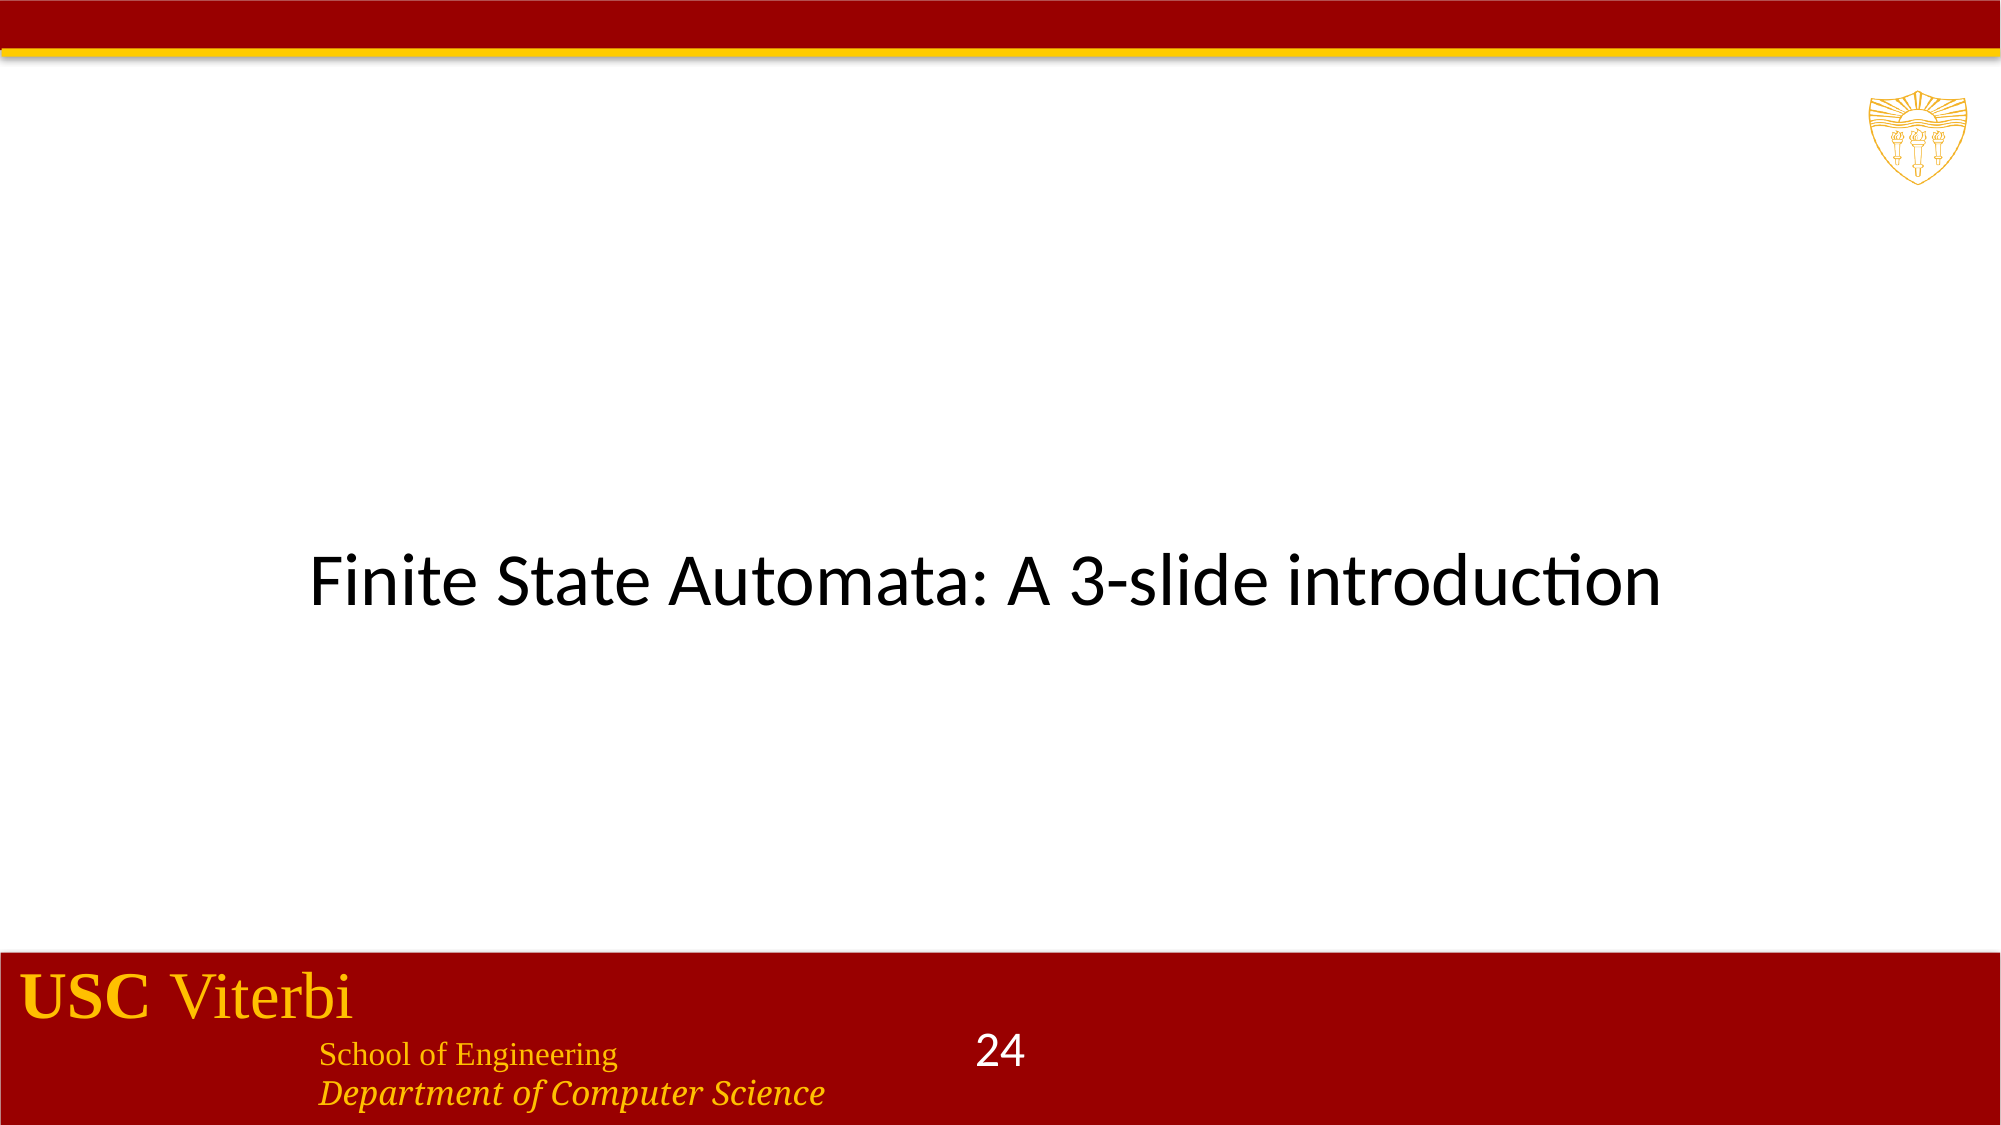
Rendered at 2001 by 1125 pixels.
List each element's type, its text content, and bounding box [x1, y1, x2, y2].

picture [1836, 76, 2000, 199]
slide_number 24 [774, 1016, 1225, 1077]
list Finite State Automata: A 3-slide introduction [27, 218, 1947, 933]
